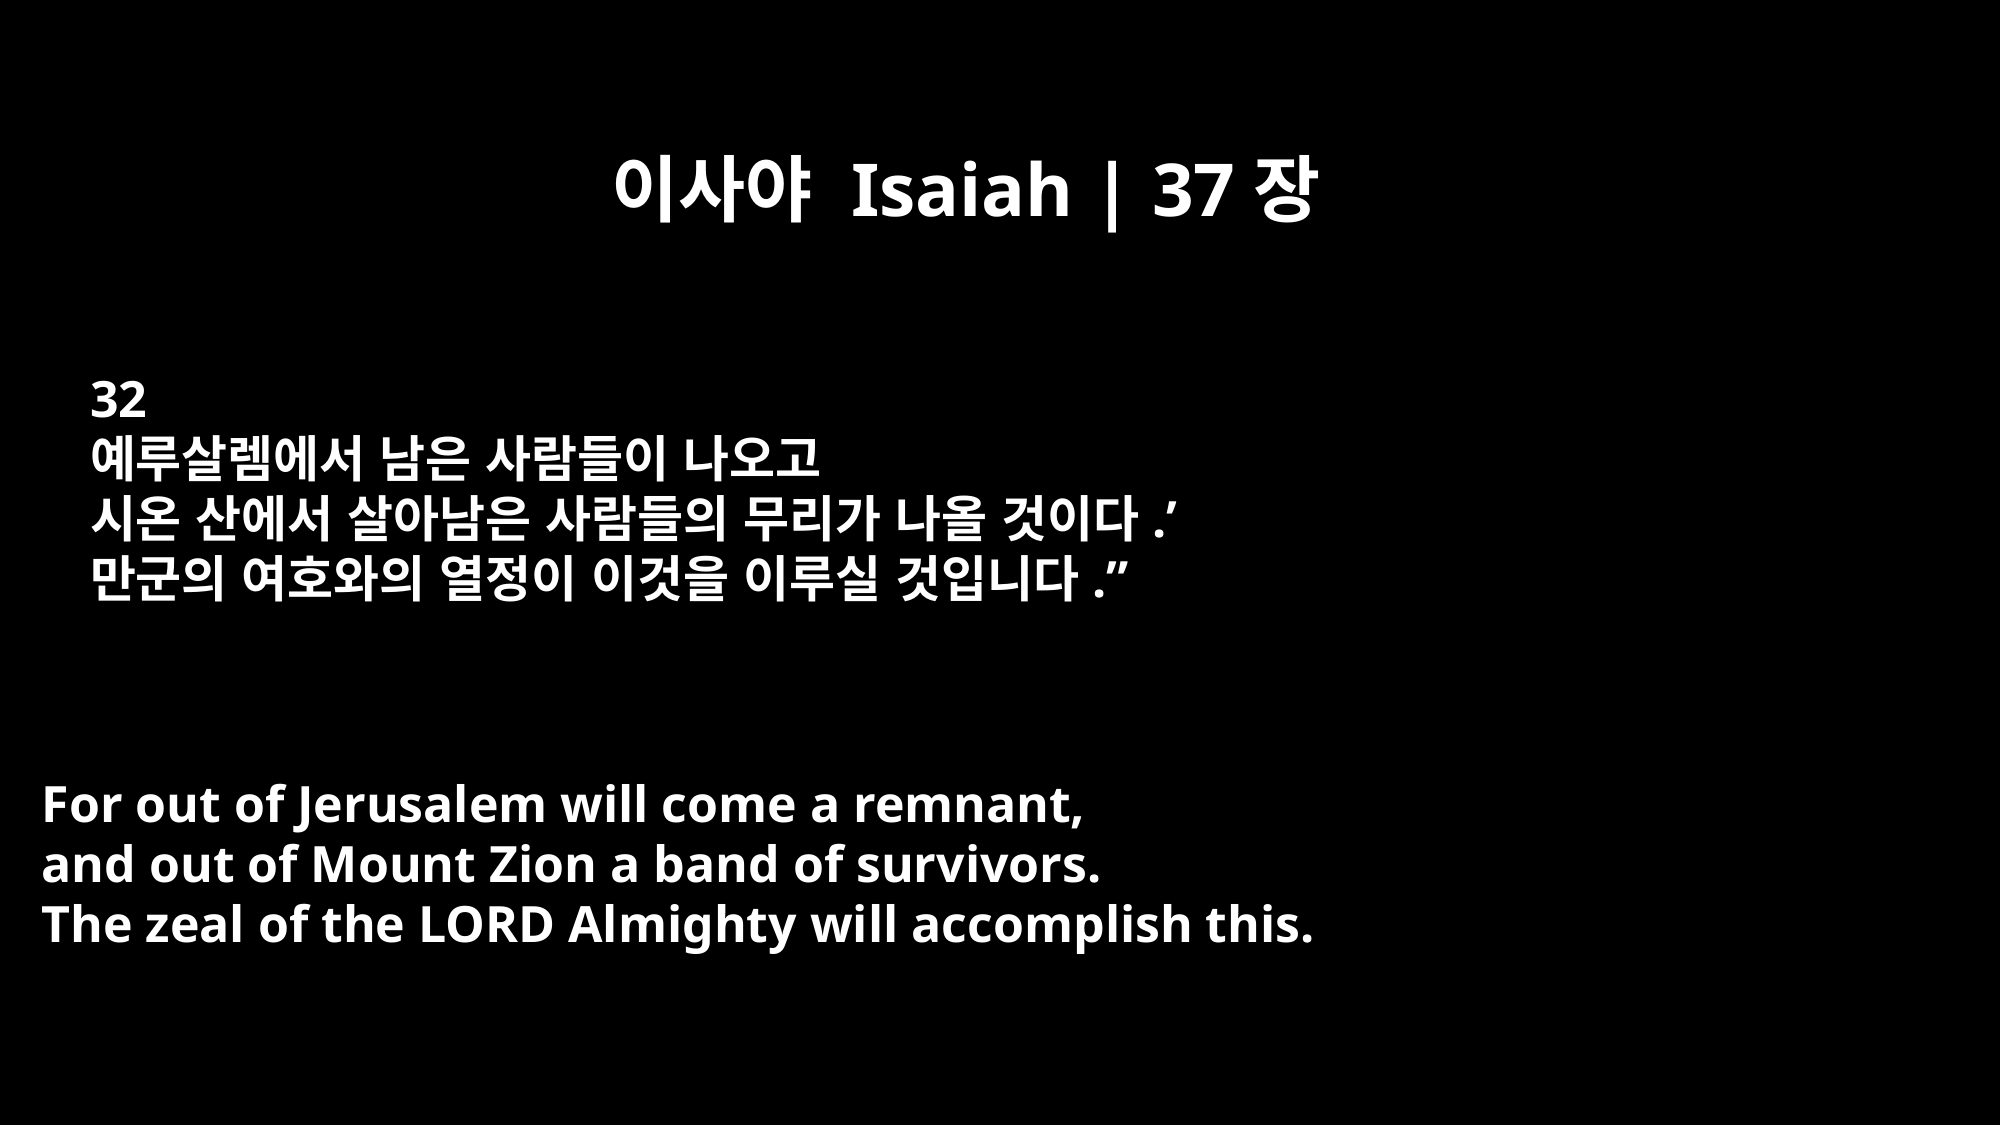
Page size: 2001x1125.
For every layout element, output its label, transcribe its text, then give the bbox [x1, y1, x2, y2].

text_box 32 예루살렘에서 남은 사람들이 나오고 시온 산에서 살아남은 사람들의 무리가 나올 것이다.’ 만군의 여호와의 열정이 이것을 이루실 것입니다.” [75, 359, 1205, 615]
text_box For out of Jerusalem will come a remnant, and out of Mount Zion a band of survivors. The zeal of the LORD Almighty will accomplish this. [26, 764, 1330, 960]
text_box 이사야 Isaiah | 37장 [596, 136, 1336, 239]
